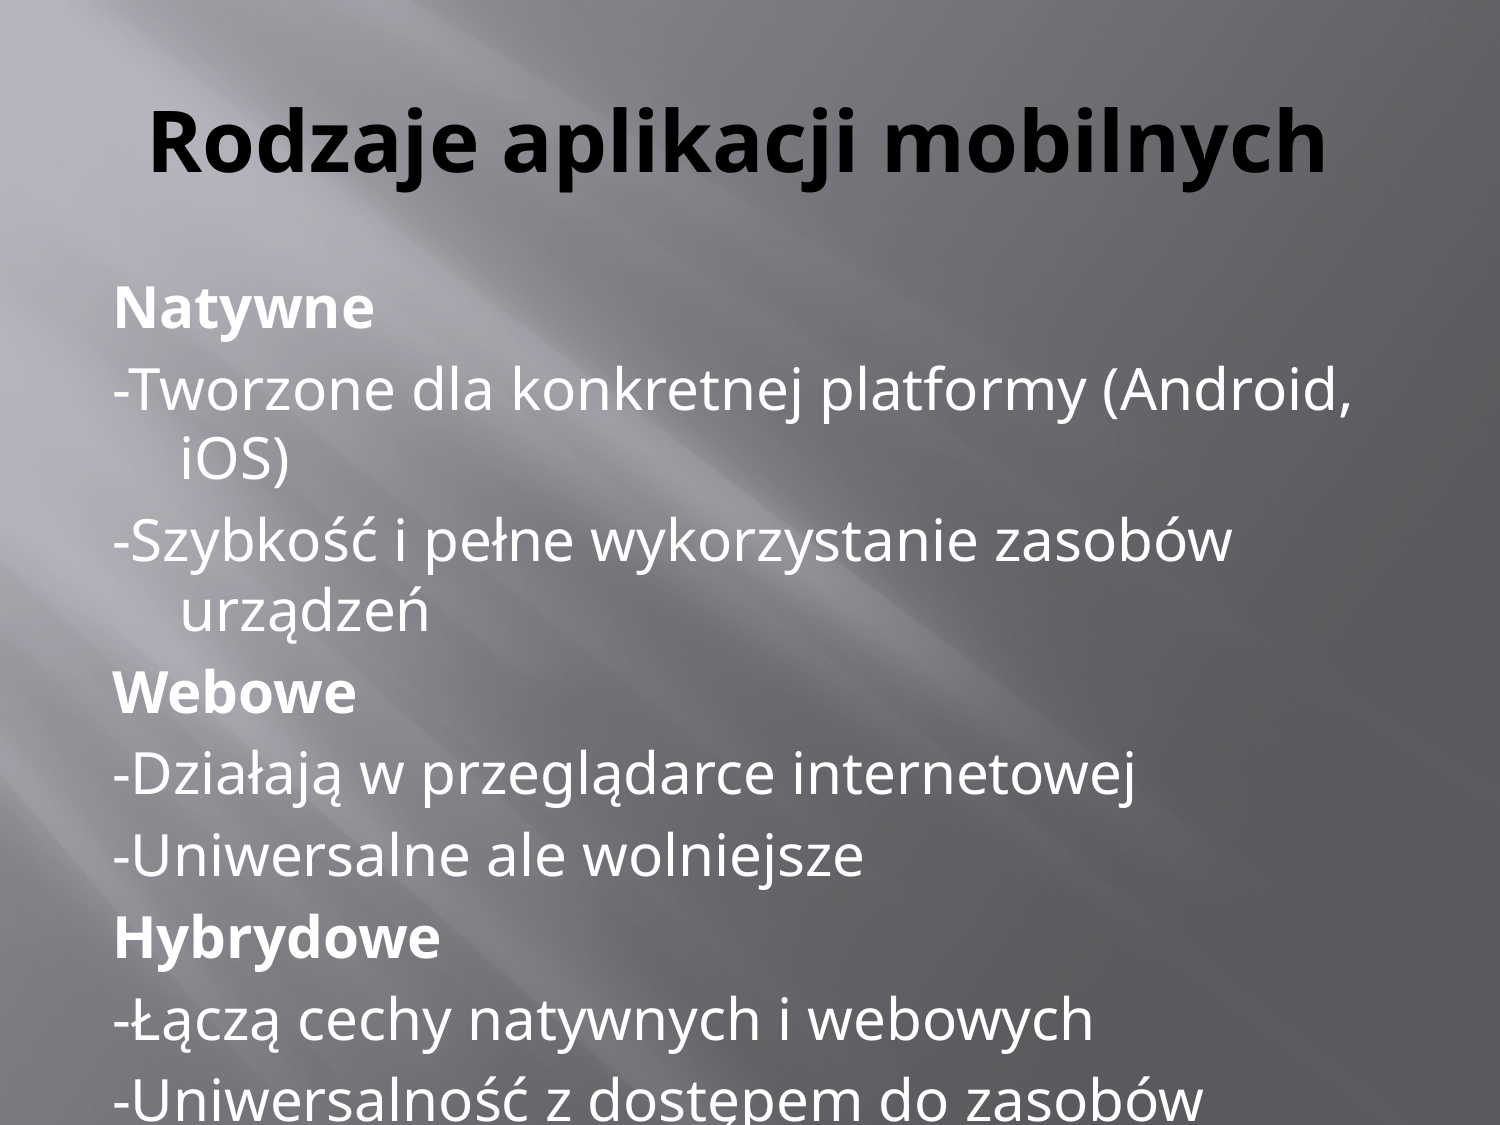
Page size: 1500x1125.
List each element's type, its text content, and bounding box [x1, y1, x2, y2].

list Natywne -Tworzone dla konkretnej platformy (Android, iOS) -Szybkość i pełne wykorzystanie zasobów urządzeń Webowe -Działają w przeglądarce internetowej -Uniwersalne ale wolniejsze Hybrydowe -Łączą cechy natywnych i webowych -Uniwersalność z dostępem do zasobów urządzenia [75, 262, 1425, 1035]
title Rodzaje aplikacji mobilnych [75, 45, 1425, 233]
